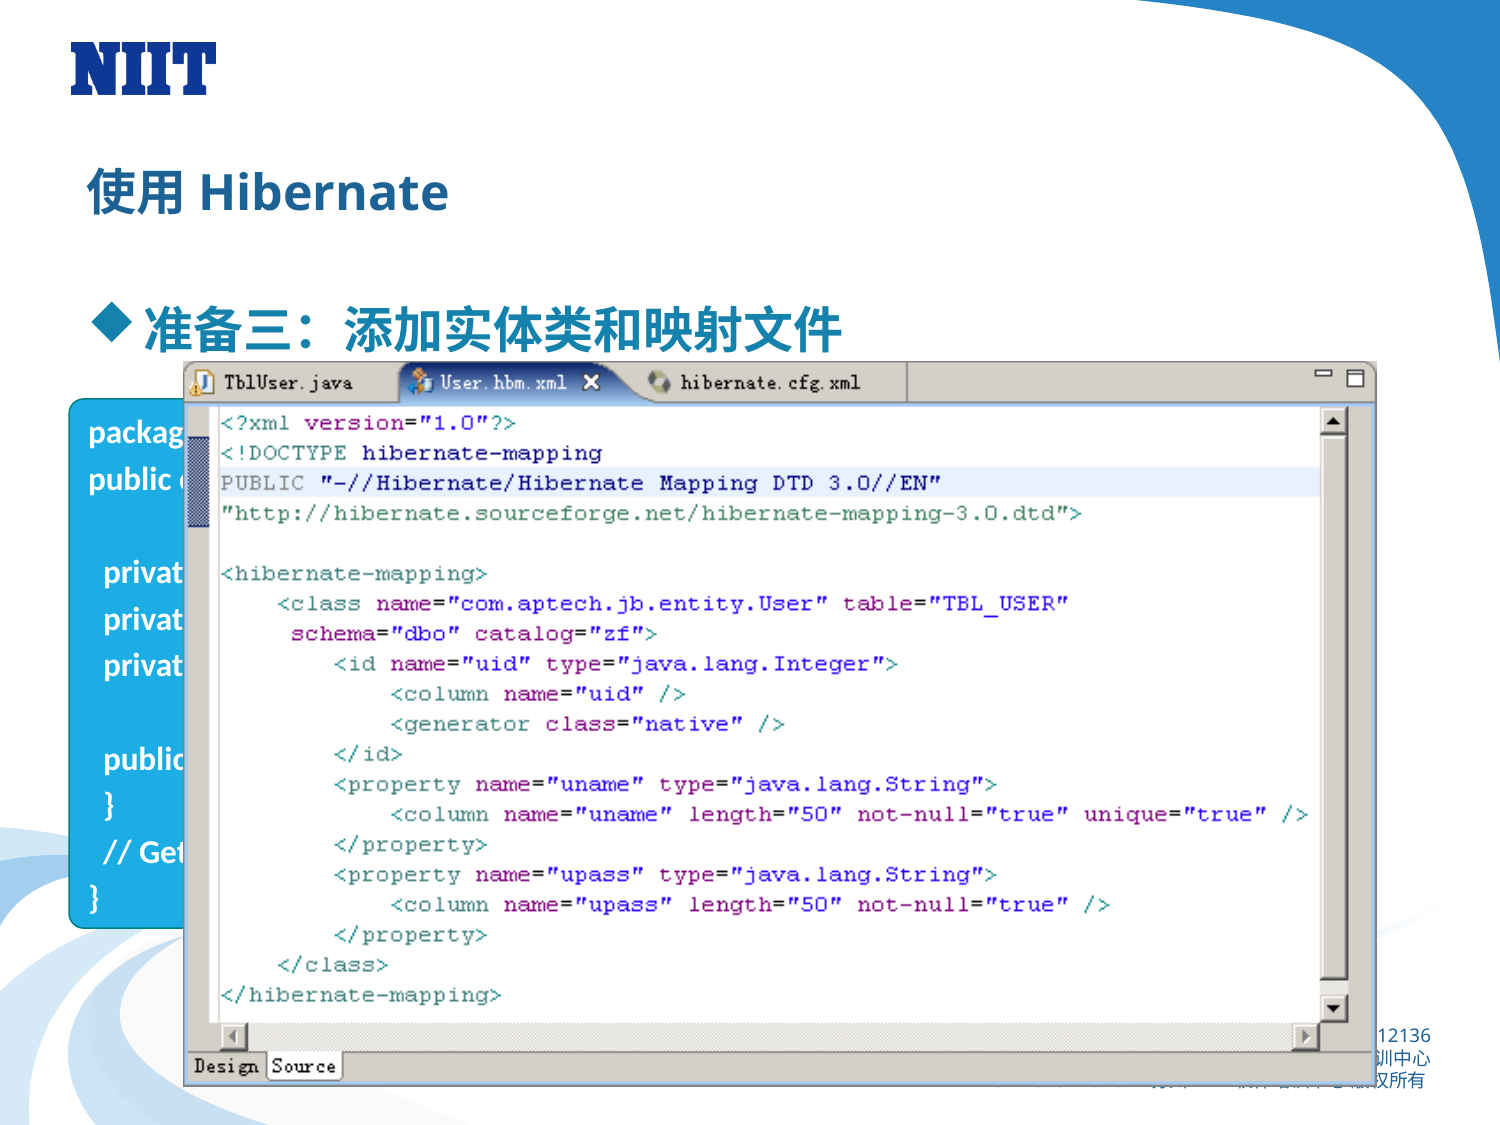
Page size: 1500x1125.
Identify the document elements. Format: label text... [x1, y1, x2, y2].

text_box package com.aptech.jb.entity; public class User implements java.io.Serializable { private Integer uid; private String uname; private String upass; public User(){ // 默认构造方法 } // Getter and setter } [69, 398, 175, 929]
title 使用Hibernate [71, 131, 1422, 250]
picture [182, 361, 1377, 1087]
list 准备三：添加实体类和映射文件 [72, 291, 1425, 983]
picture [71, 42, 216, 95]
